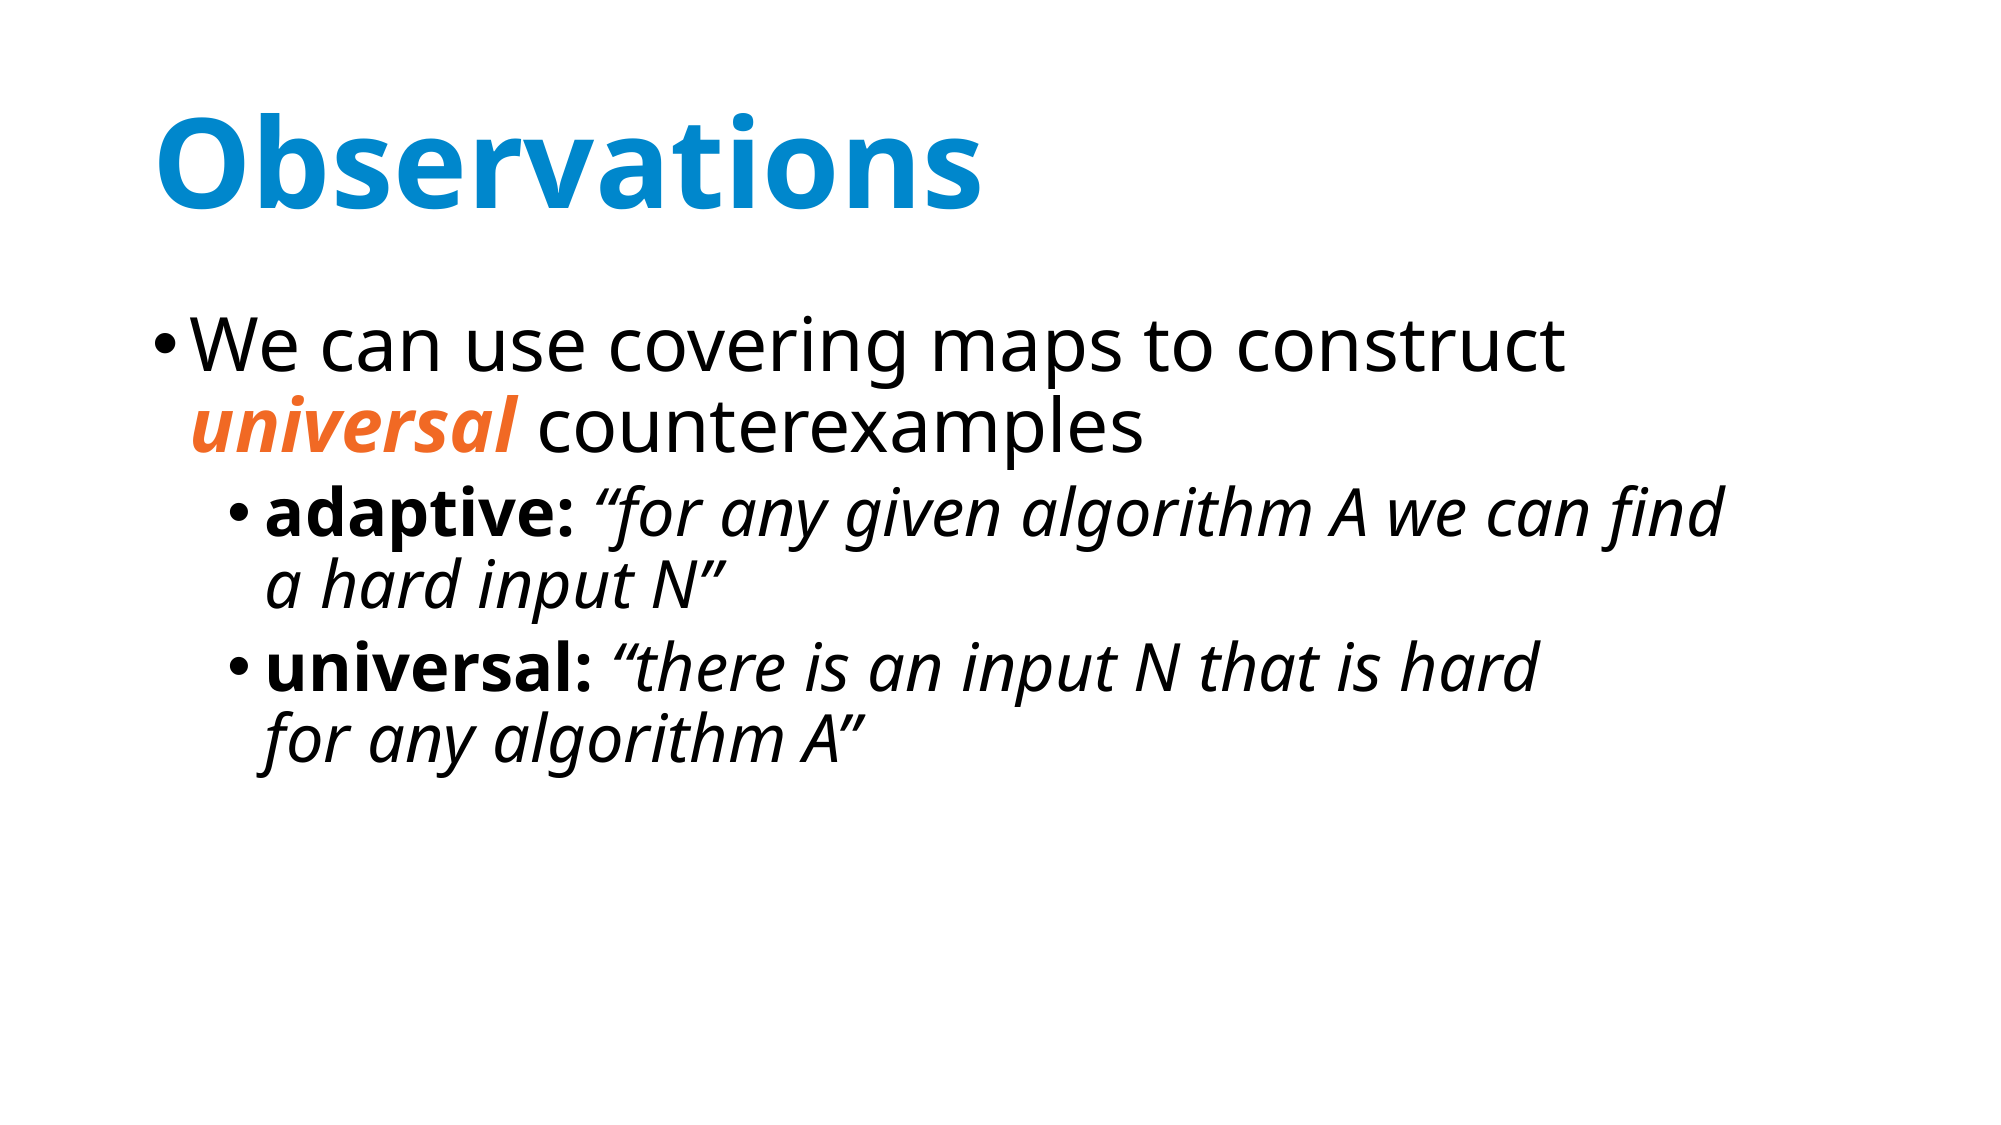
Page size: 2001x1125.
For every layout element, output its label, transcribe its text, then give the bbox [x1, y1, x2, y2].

title Observations [137, 59, 1863, 278]
list We can use covering maps to construct universal counterexamples adaptive: “for any given algorithm A we can find a hard input N” universal: “there is an input N that is hard for any algorithm A” [137, 299, 1863, 1014]
